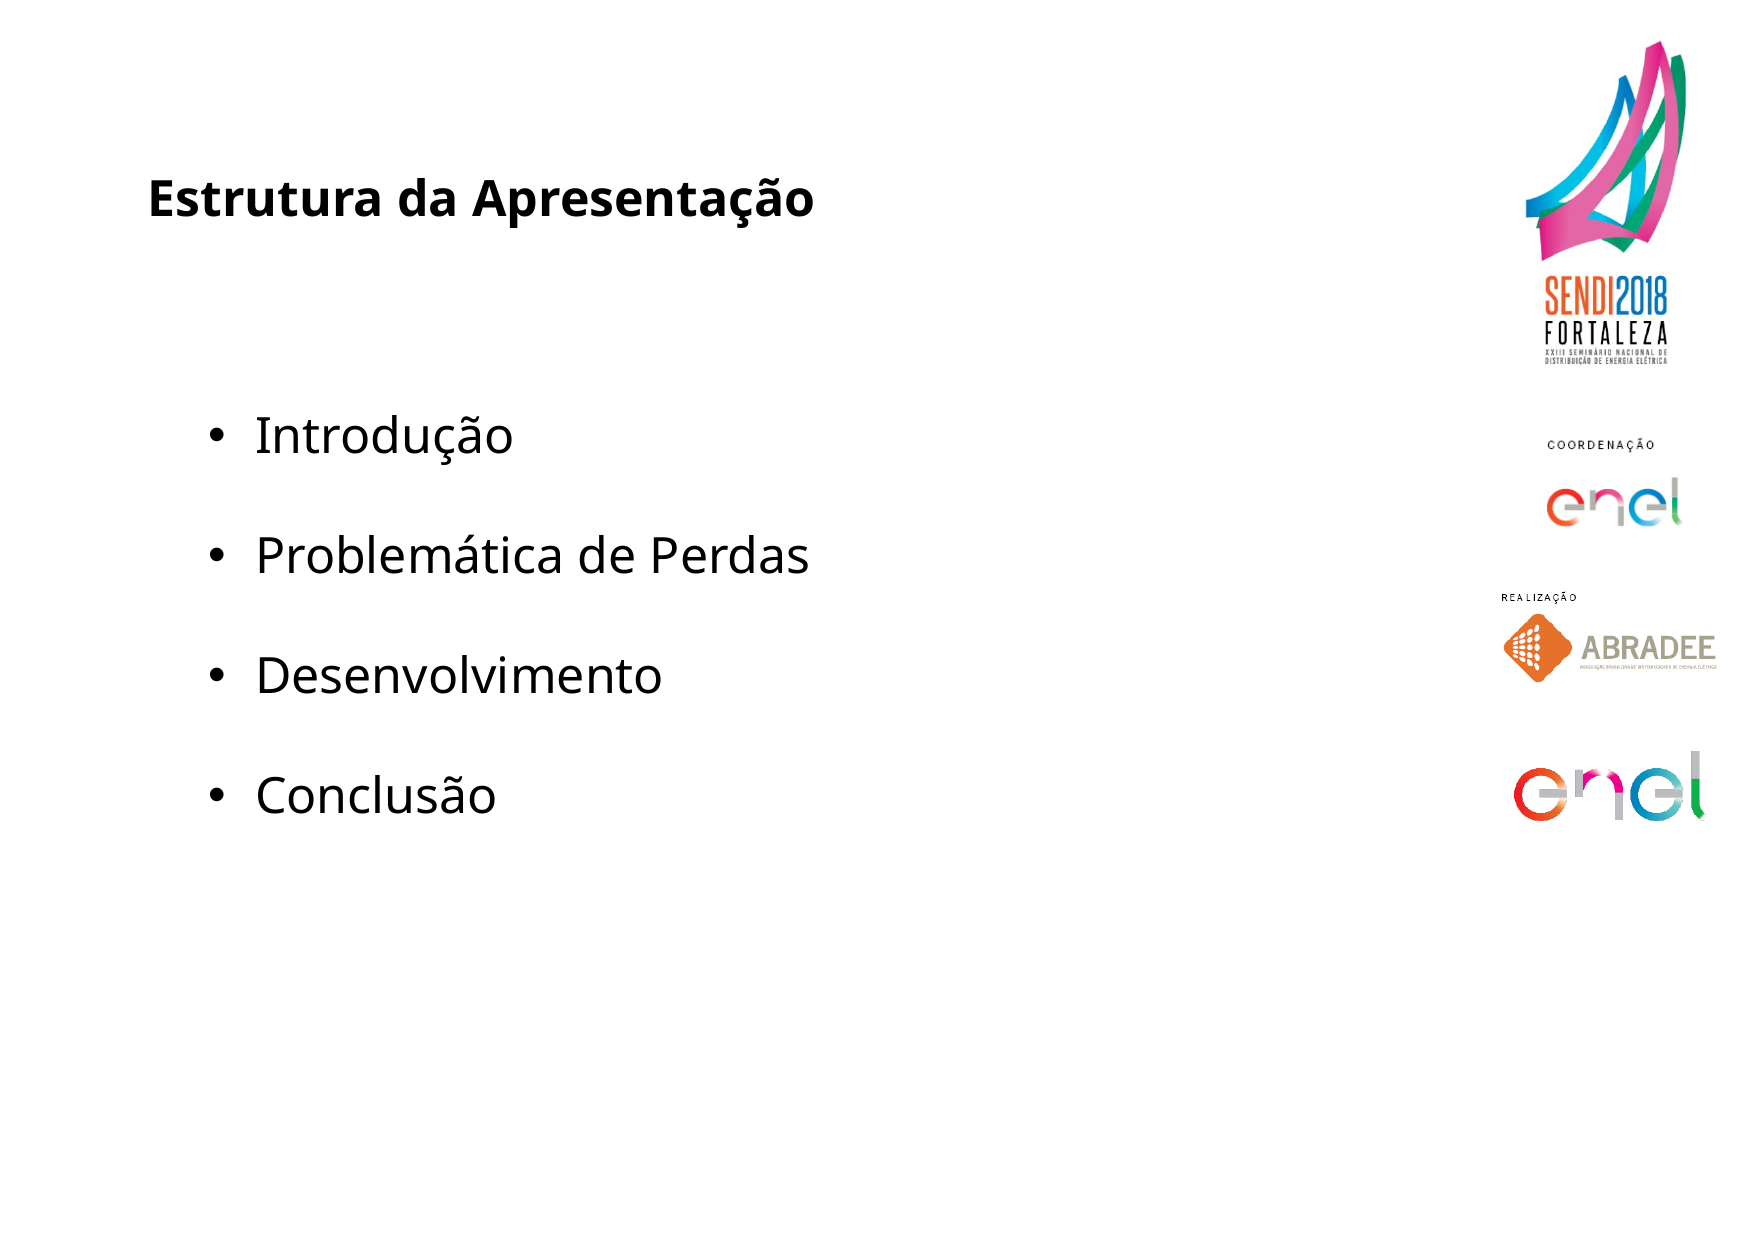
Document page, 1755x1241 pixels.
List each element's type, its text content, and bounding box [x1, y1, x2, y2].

picture [1515, 418, 1704, 556]
picture [1485, 570, 1734, 704]
picture [1514, 751, 1707, 822]
text_box Introdução Problemática de Perdas Desenvolvimento Conclusão [193, 336, 827, 912]
text_box Estrutura da Apresentação [132, 159, 1121, 278]
picture [1497, 22, 1721, 390]
